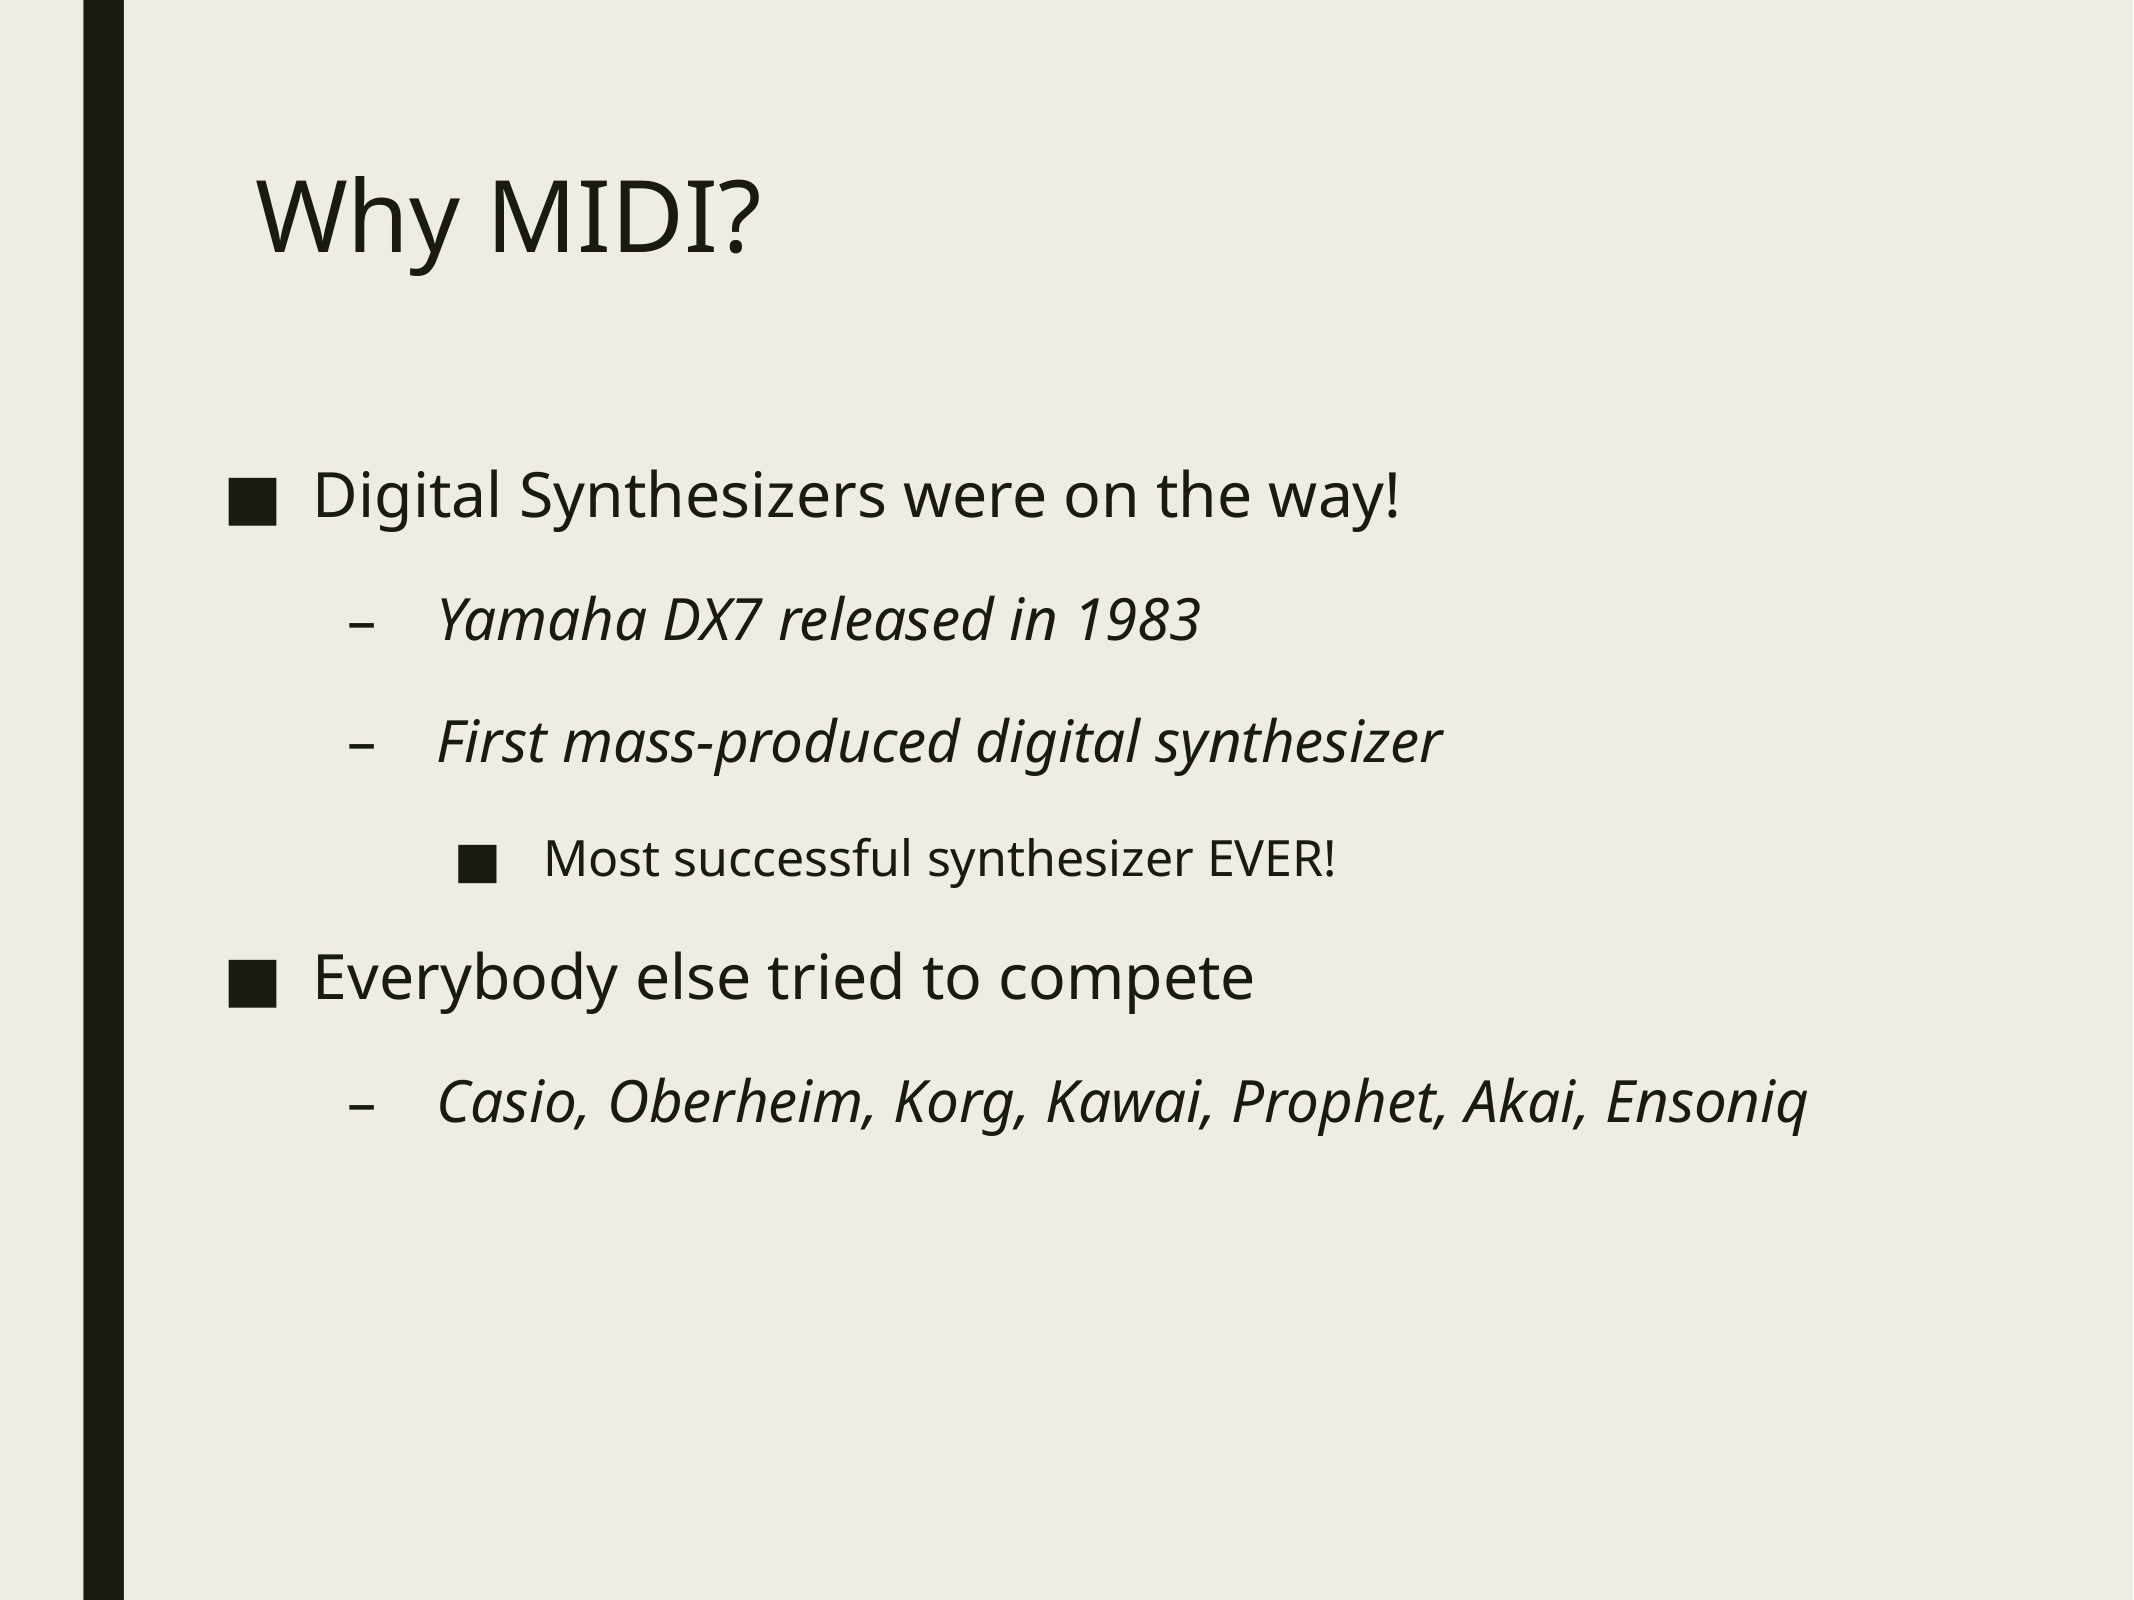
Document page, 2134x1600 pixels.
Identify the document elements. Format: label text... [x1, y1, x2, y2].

title Why MIDI? [240, 159, 1920, 454]
list Digital Synthesizers were on the way! Yamaha DX7 released in 1983 First mass-produced digital synthesizer Most successful synthesizer EVER! Everybody else tried to compete Casio, Oberheim, Korg, Kawai, Prophet, Akai, Ensoniq [208, 454, 1925, 1392]
